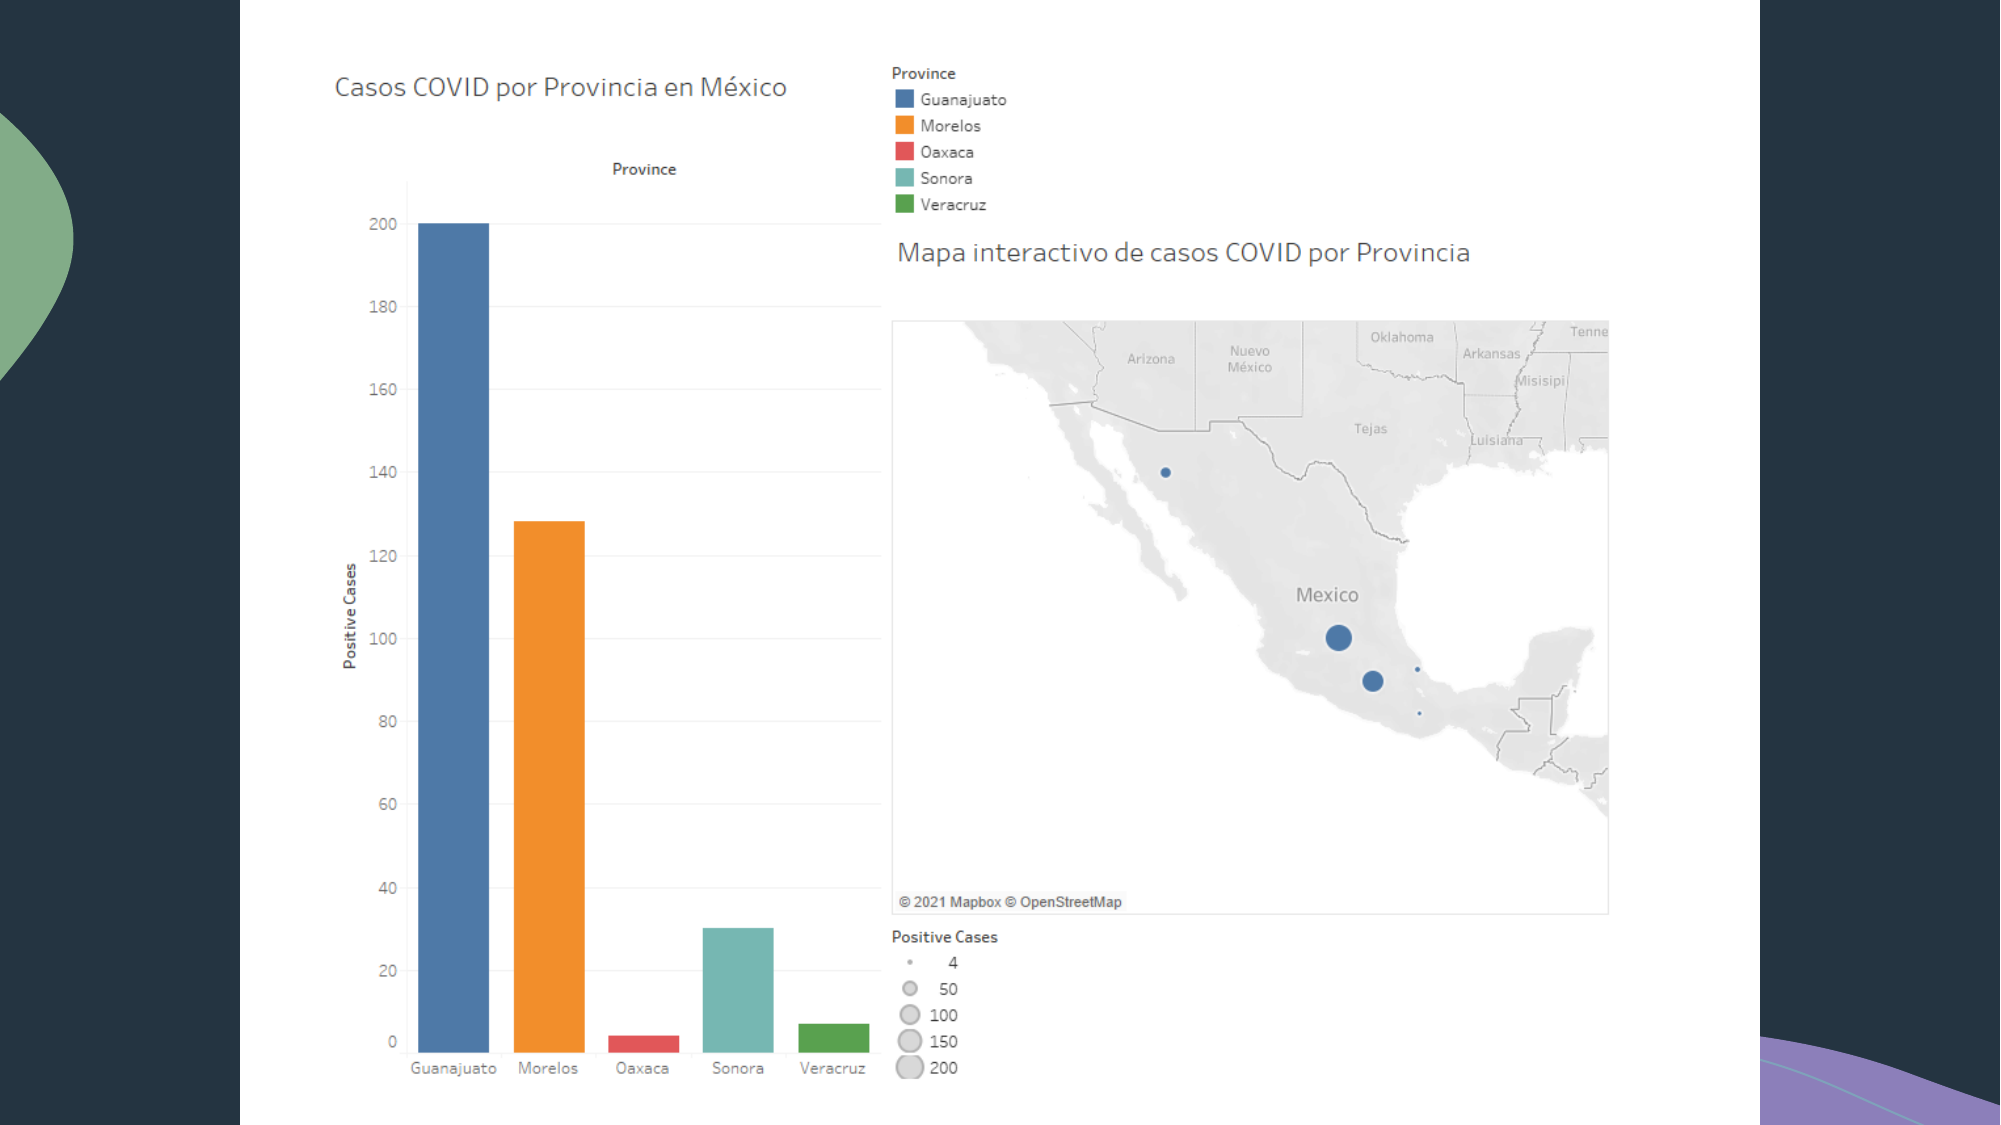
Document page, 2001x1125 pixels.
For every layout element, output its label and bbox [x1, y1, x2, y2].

picture [240, 0, 1760, 1125]
